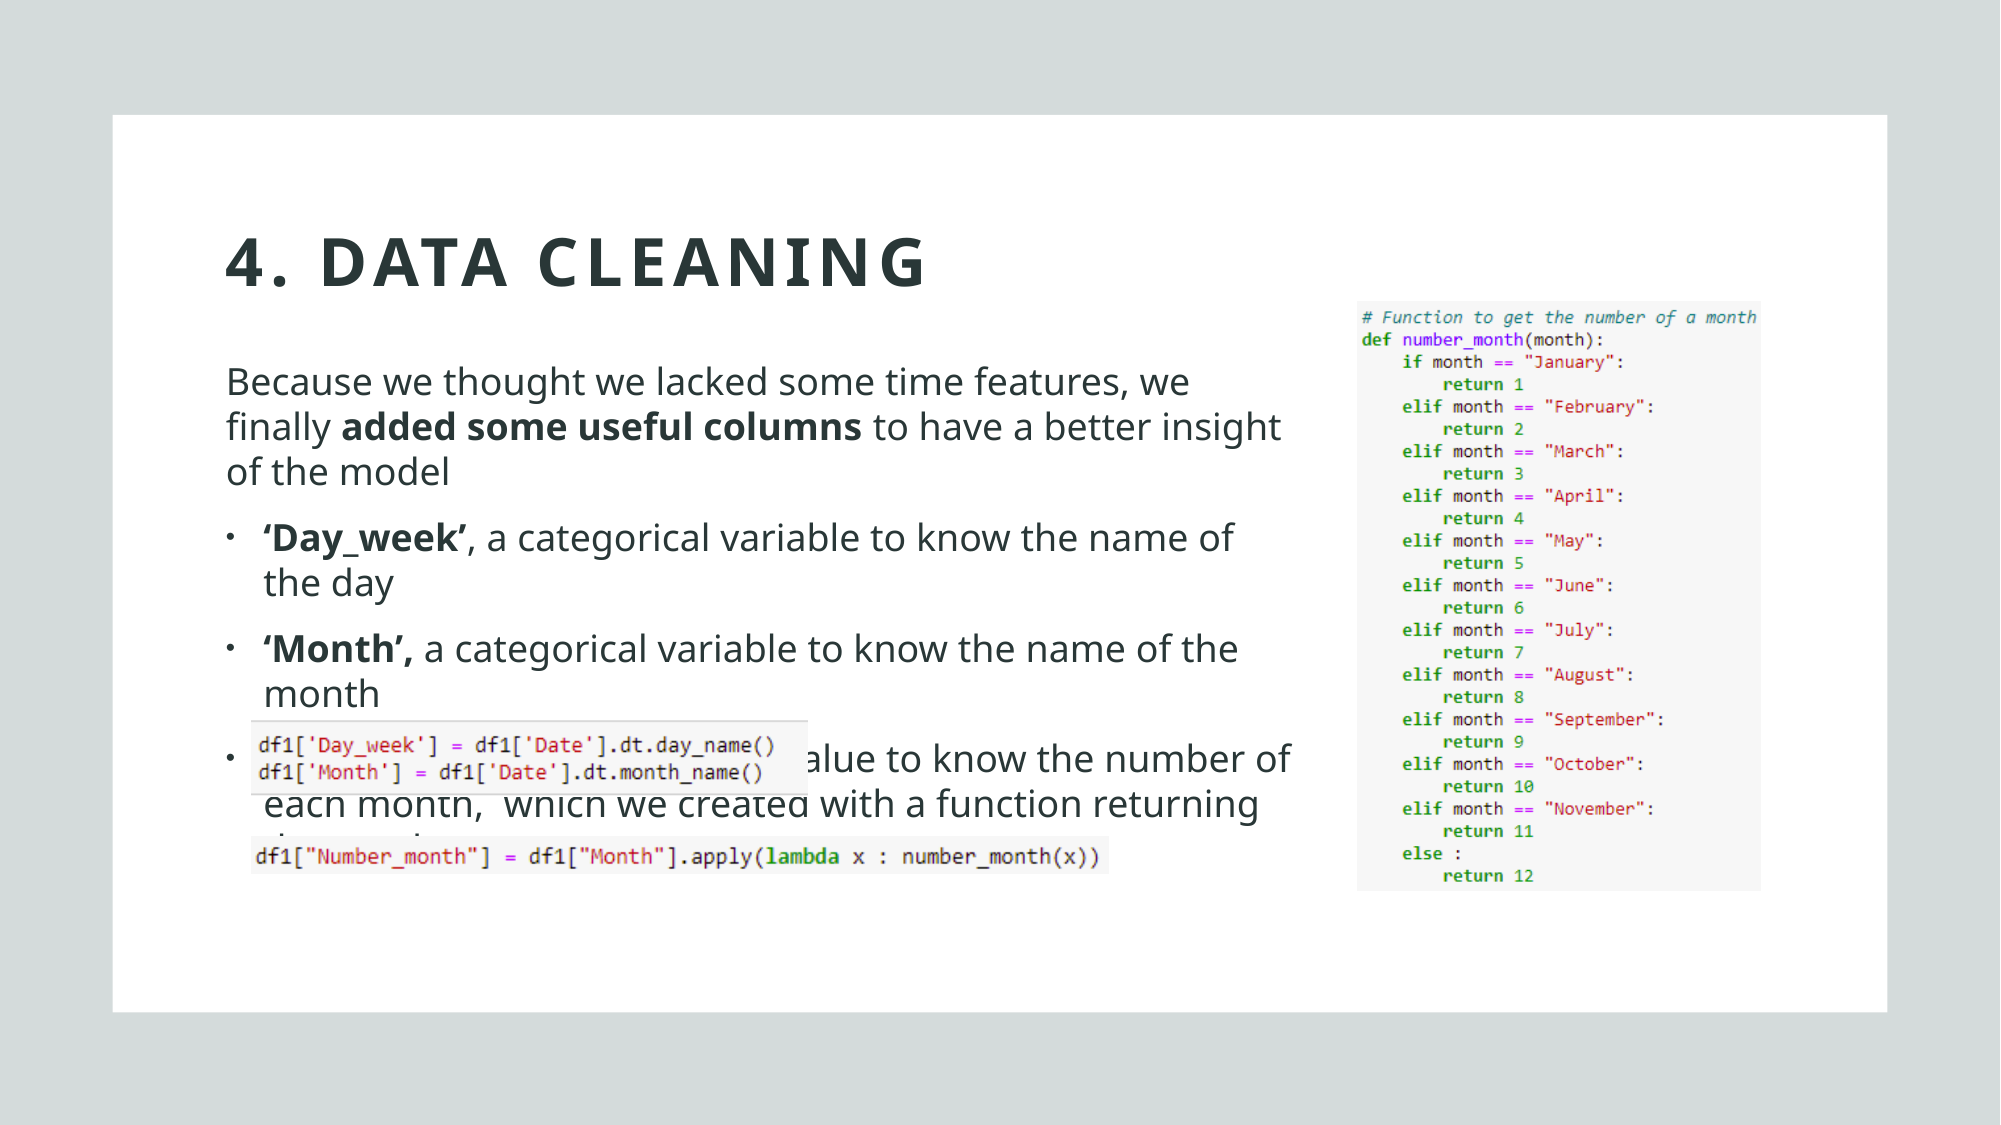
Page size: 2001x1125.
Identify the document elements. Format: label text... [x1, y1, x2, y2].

picture [251, 719, 808, 797]
title 4. Data cleaning [210, 174, 1260, 309]
text_box [111, 114, 1888, 1013]
picture [1357, 301, 1761, 892]
picture [251, 836, 1109, 874]
text_box [0, 0, 2000, 1125]
list Because we thought we lacked some time features, we finally added some useful columns to have a better insight of the model ‘Day_week’, a categorical variable to know the name of the day ‘Month’, a categorical variable to know the name of the month ‘Number_month’, a numeric value to know the number of each month, which we created with a function returning the number [210, 350, 1311, 915]
